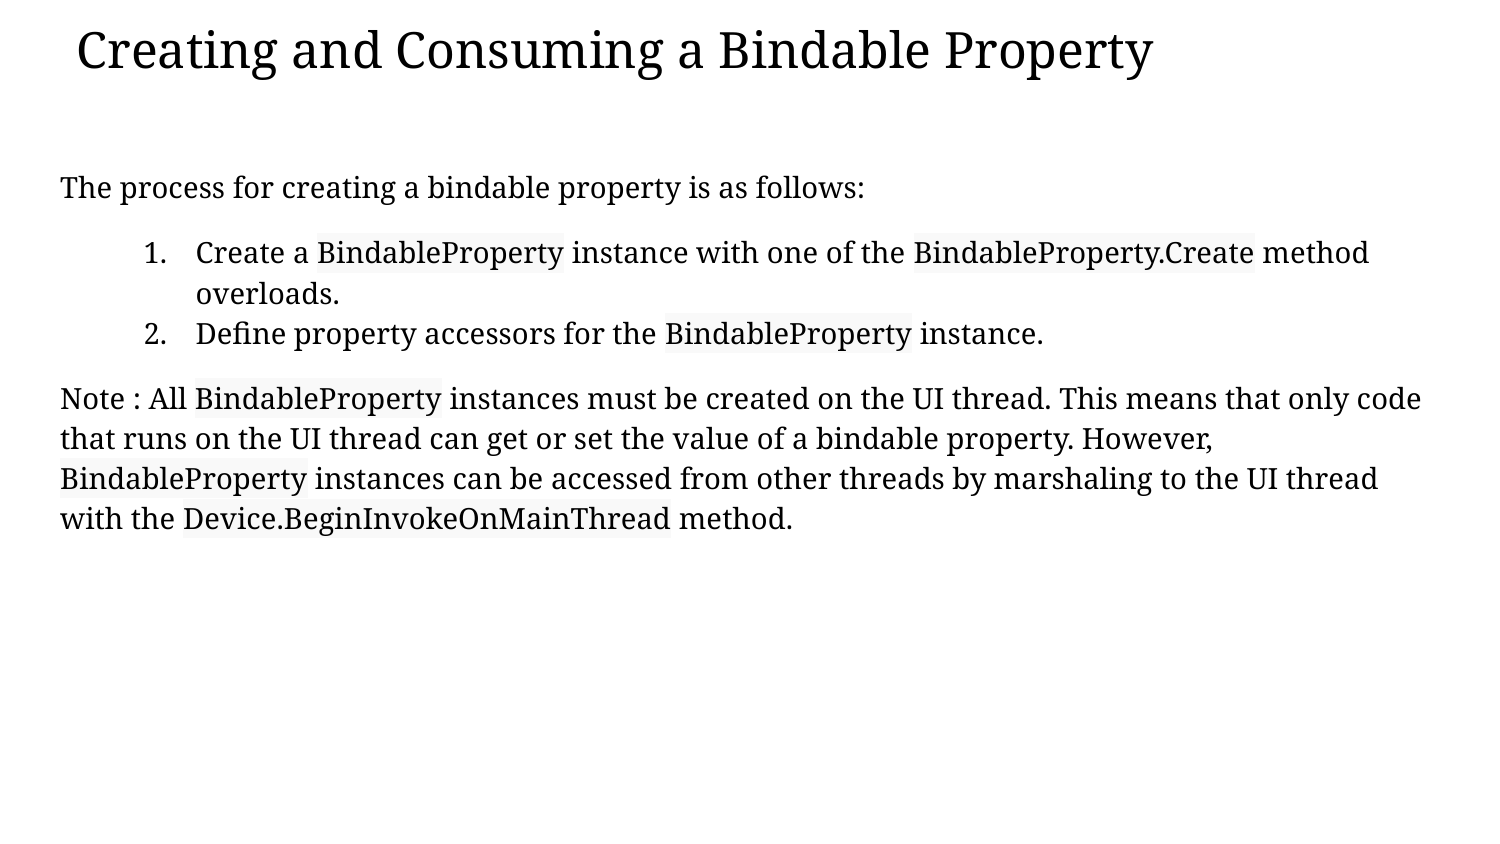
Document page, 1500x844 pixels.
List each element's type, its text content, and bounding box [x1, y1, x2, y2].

list The process for creating a bindable property is as follows: Create a BindableProperty instance with one of the BindableProperty.Create method overloads. Define property accessors for the BindableProperty instance. Note : All BindableProperty instances must be created on the UI thread. This means that only code that runs on the UI thread can get or set the value of a bindable property. However, BindableProperty instances can be accessed from other threads by marshaling to the UI thread with the Device.BeginInvokeOnMainThread method. [45, 149, 1443, 792]
title Creating and Consuming a Bindable Property [45, 11, 1443, 106]
